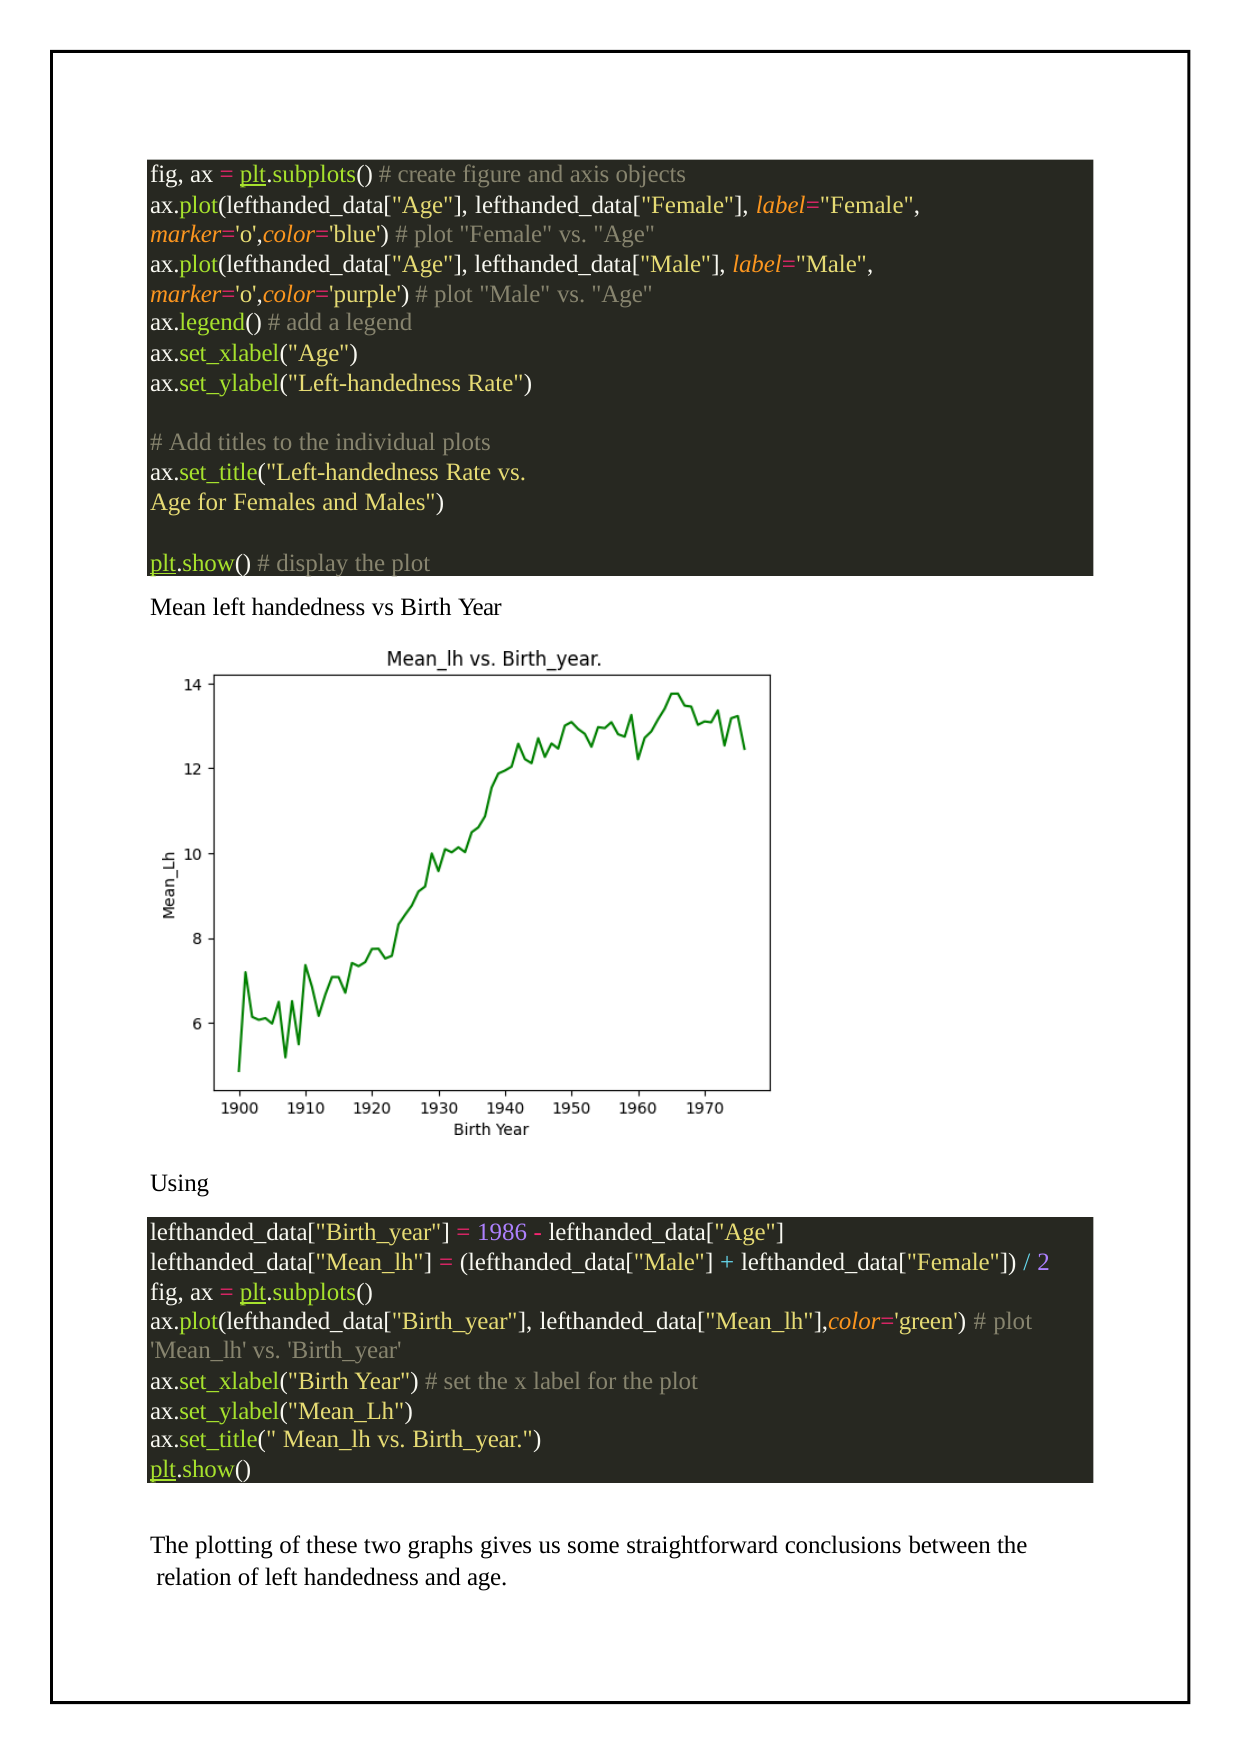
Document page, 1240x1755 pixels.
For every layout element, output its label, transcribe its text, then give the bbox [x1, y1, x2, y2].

picture [162, 650, 772, 1135]
text_box lefthanded_data["Birth_year"] = 1986 - lefthanded_data["Age"] lefthanded_data["Mean_lh"] = (lefthanded_data["Male"] + lefthanded_data["Female"]) / 2 fig, ax = plt.subplots() ax.plot(lefthanded_data["Birth_year"], lefthanded_data["Mean_lh"],color='green') # plot 'Mean_lh' vs. 'Birth_year' ax.set_xlabel("Birth Year") # set the x label for the plot ax.set_ylabel("Mean_Lh") ax.set_title(" Mean_lh vs. Birth_year.") plt.show() [147, 1217, 1094, 1483]
text_box [50, 49, 1191, 1705]
text_box fig, ax = plt.subplots() # create figure and axis objects ax.plot(lefthanded_data["Age"], lefthanded_data["Female"], label="Female", marker='o',color='blue') # plot "Female" vs. "Age" ax.plot(lefthanded_data["Age"], lefthanded_data["Male"], label="Male", marker='o',color='purple') # plot "Male" vs. "Age" ax.legend() # add a legend ax.set_xlabel("Age") ax.set_ylabel("Left-handedness Rate") # Add titles to the individual plots ax.set_title("Left-handedness Rate vs. Age for Females and Males") plt.show() # display the plot [147, 159, 1094, 576]
text_box Mean left handedness vs Birth Year [147, 588, 508, 621]
slide_number 13 [893, 1631, 1179, 1720]
text_box The plotting of these two graphs gives us some straightforward conclusions between the relation of left handedness and age. [147, 1527, 1034, 1591]
text_box Using [147, 1164, 212, 1197]
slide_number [62, 1631, 348, 1720]
